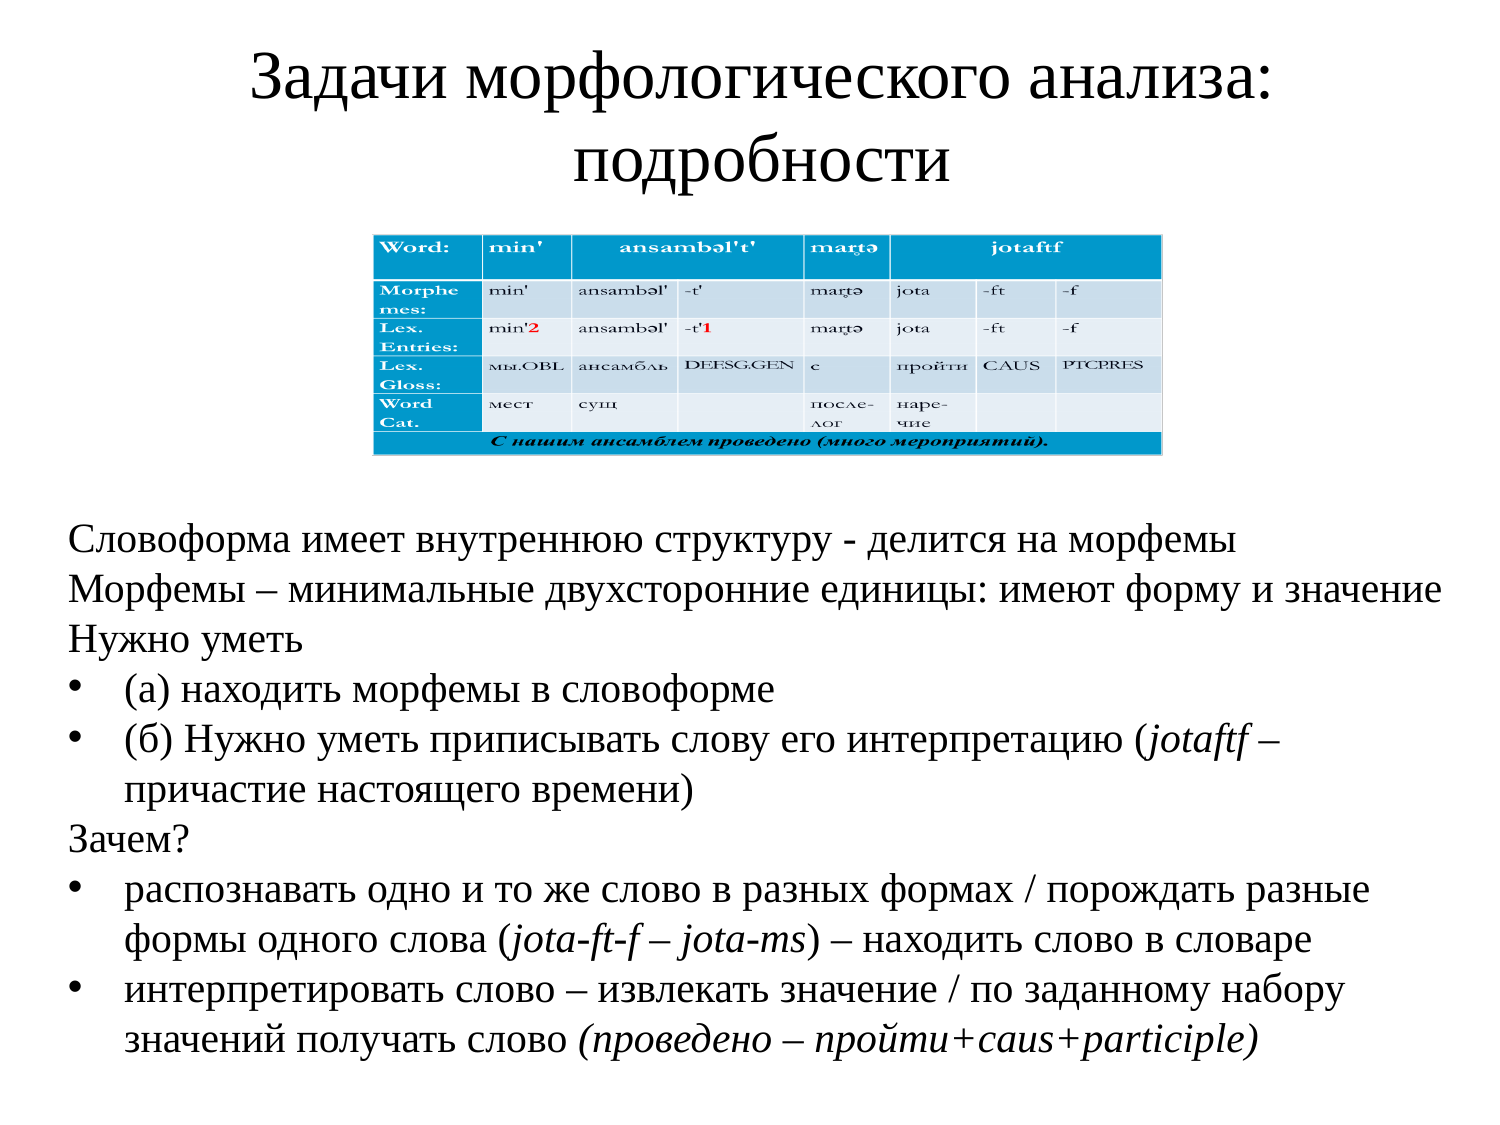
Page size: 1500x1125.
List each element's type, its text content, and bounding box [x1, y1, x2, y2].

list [371, 231, 1164, 457]
title Задачи морфологического анализа: подробности [64, 19, 1461, 207]
text_box Словоформа имеет внутреннюю структуру - делится на морфемы Морфемы – минимальные двухсторонние единицы: имеют форму и значение Нужно уметь (а) находить морфемы в словоформе (б) Нужно уметь приписывать слову его интерпретацию (jotaftf – причастие настоящего времени) Зачем? распознавать одно и то же слово в разных формах / порождать разные формы одного слова (jota-ft-f – jota-ms) – находить слово в словаре интерпретировать слово – извлекать значение / по заданному набору значений получать слово (проведено – пройти+caus+participle) [53, 503, 1483, 1074]
